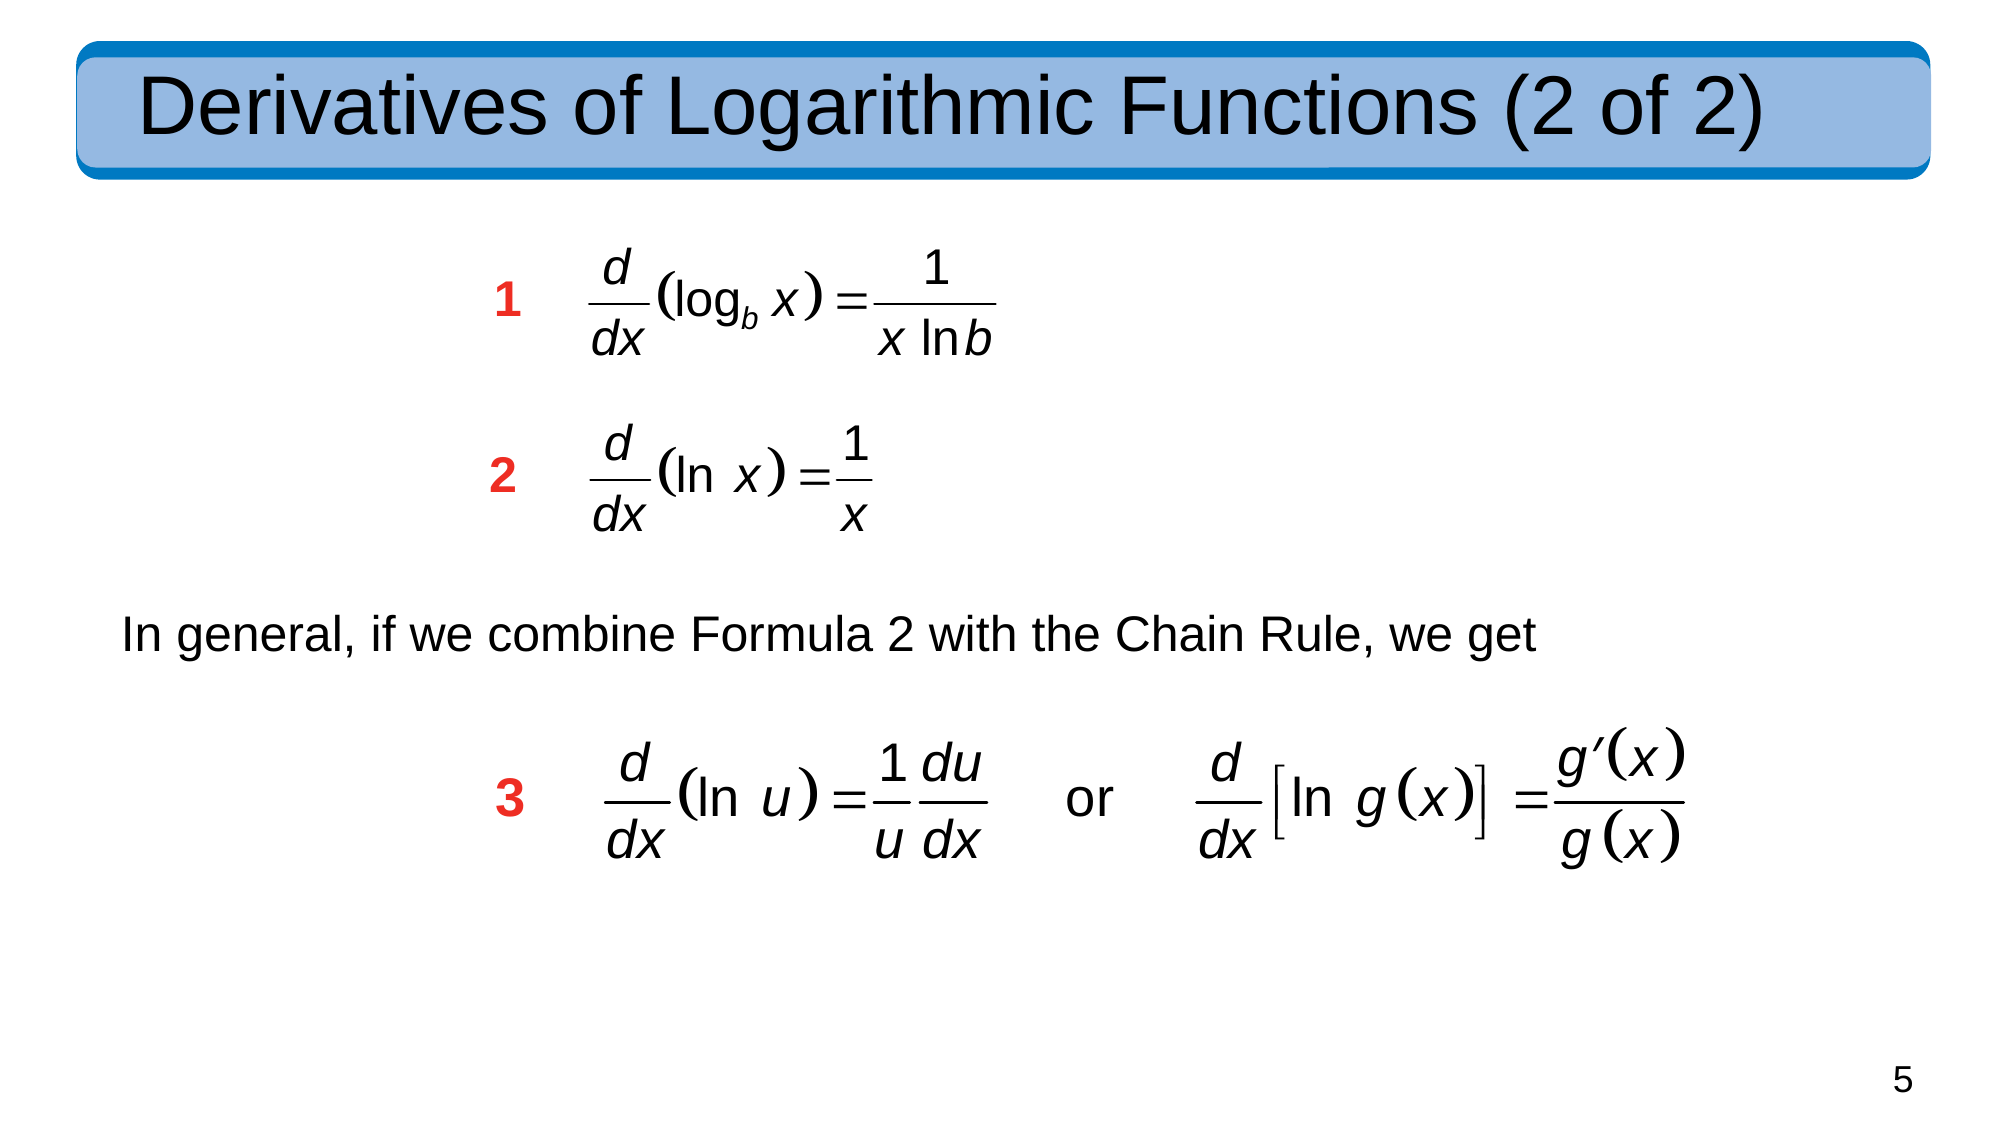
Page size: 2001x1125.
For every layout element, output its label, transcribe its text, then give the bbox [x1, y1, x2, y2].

list In general, if we combine Formula 2 with the Chain Rule, we get [120, 607, 1879, 662]
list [493, 241, 1001, 371]
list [493, 723, 1691, 884]
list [487, 417, 877, 539]
title Derivatives of Logarithmic Functions (2 of 2) [138, 62, 1863, 173]
